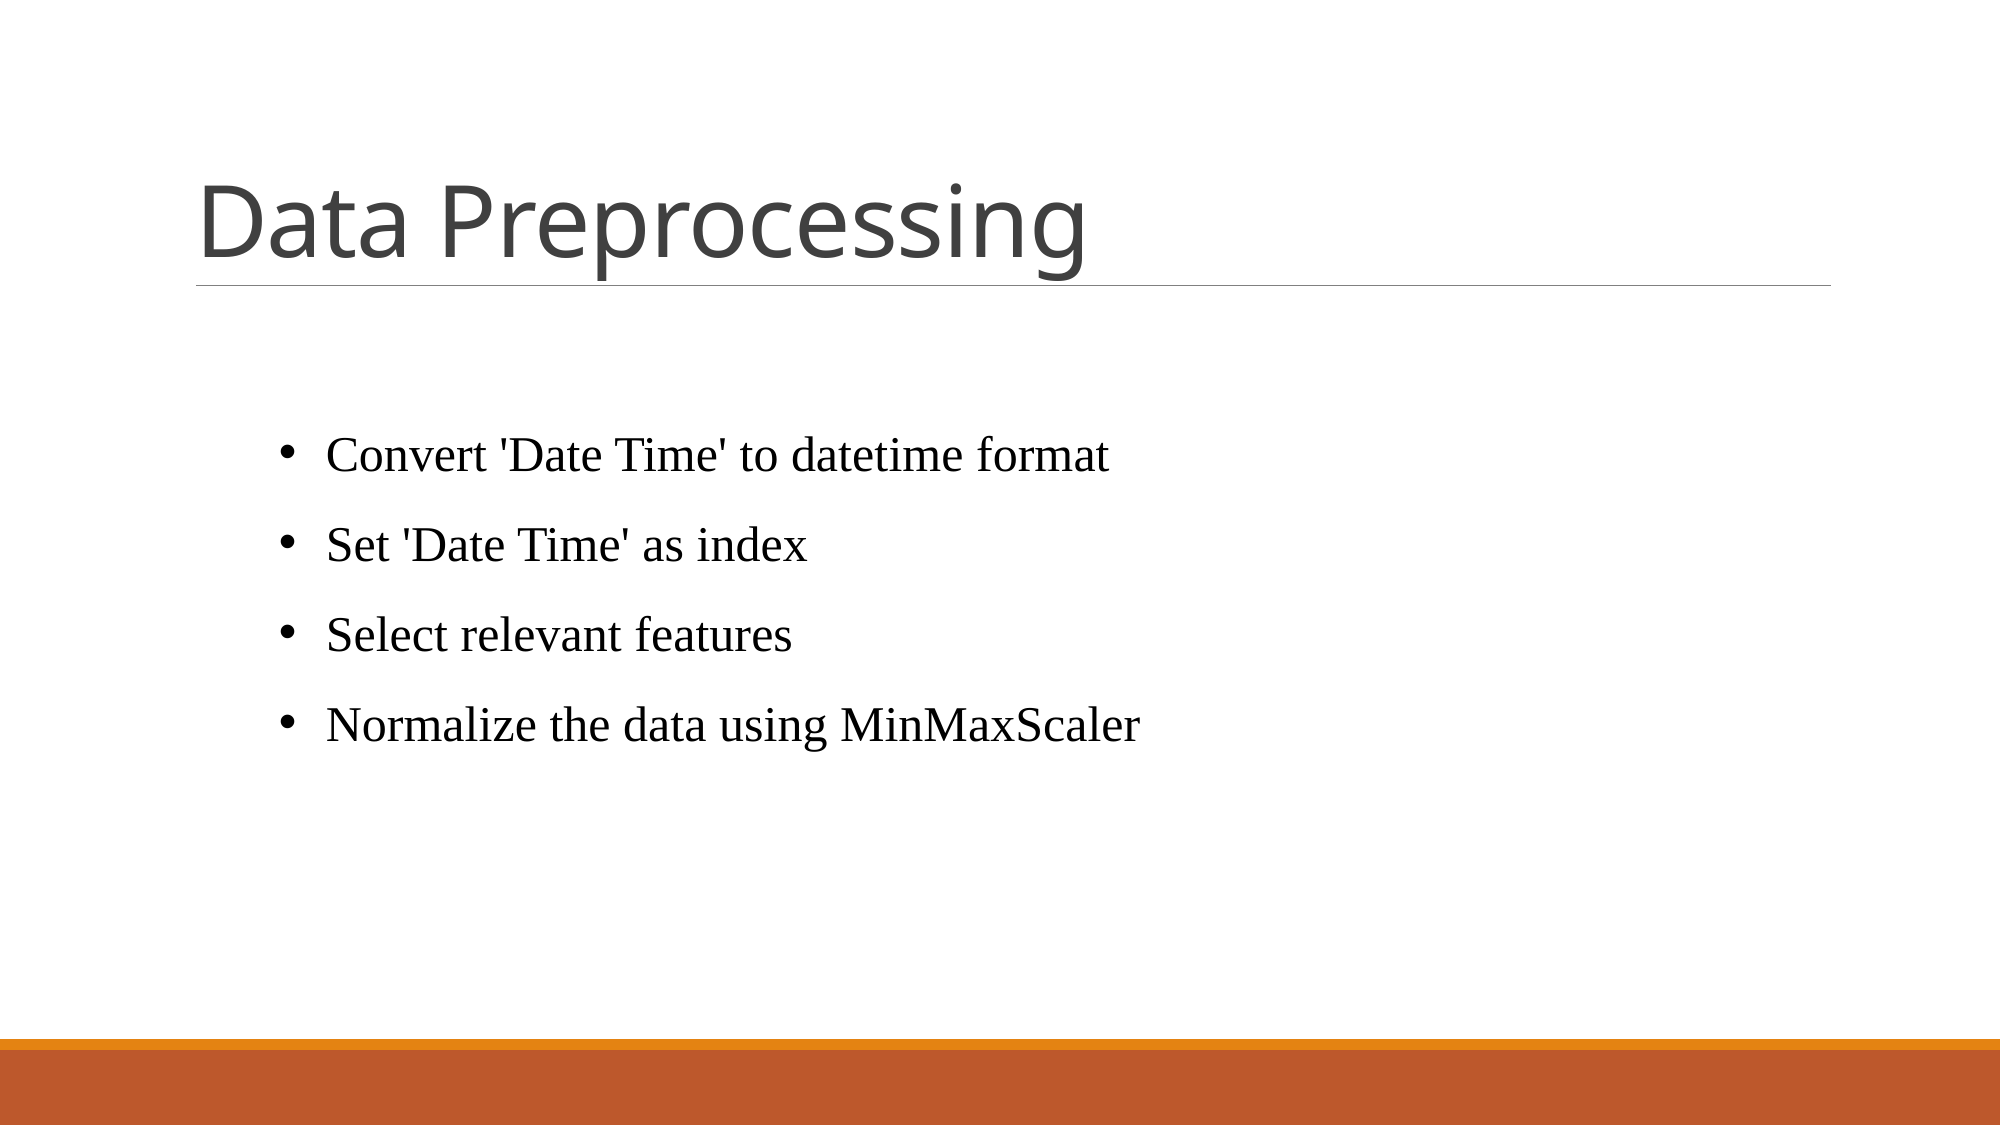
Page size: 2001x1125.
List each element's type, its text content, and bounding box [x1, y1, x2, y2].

text_box Convert 'Date Time' to datetime format Set 'Date Time' as index Select relevant features Normalize the data using MinMaxScaler [264, 384, 1156, 827]
list [334, 460, 1985, 1121]
title Data Preprocessing [180, 47, 1830, 285]
